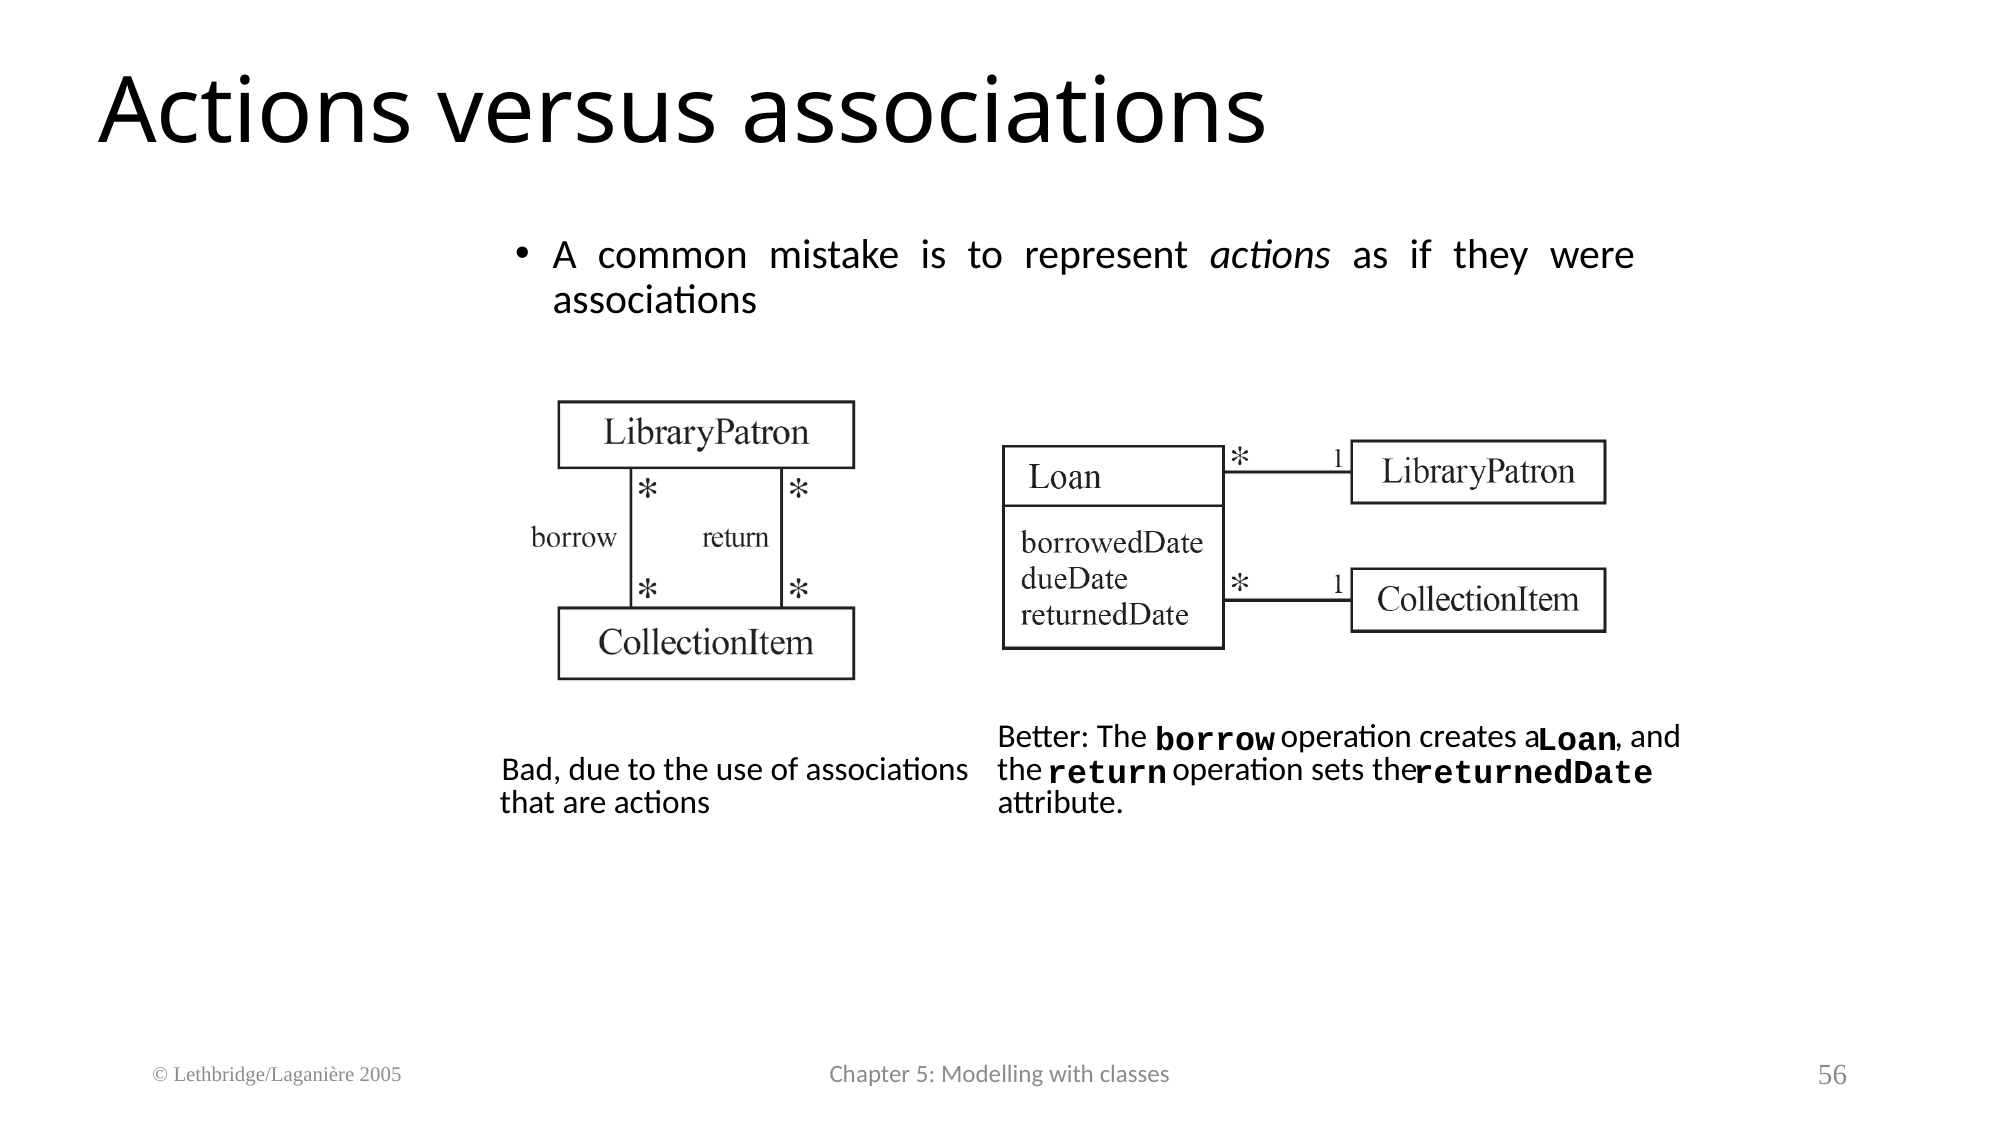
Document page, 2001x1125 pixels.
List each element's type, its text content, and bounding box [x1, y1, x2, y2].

text_box return [1047, 750, 1168, 791]
list A common mistake is to represent actions as if they were associations [425, 224, 1650, 1013]
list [524, 399, 863, 683]
footer Chapter 5: Modelling with classes [662, 1042, 1338, 1103]
text_box operation creates a [1273, 713, 1549, 750]
text_box Bad, due to the use of associations [501, 747, 978, 788]
slide_number © Lethbridge/Laganière 2005 [137, 1042, 588, 1103]
slide_number 56 [1412, 1042, 1863, 1103]
text_box , and [1614, 713, 1689, 754]
text_box the [997, 747, 1050, 780]
text_box Loan [1537, 716, 1614, 750]
text_box Better: The [997, 713, 1156, 750]
title Actions versus associations [83, 37, 1884, 188]
text_box borrow [1155, 716, 1273, 750]
text_box [1644, 747, 1653, 788]
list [999, 424, 1607, 652]
text_box returnedDate [1413, 750, 1654, 791]
text_box attribute. [997, 780, 1125, 821]
text_box operation sets the [1164, 747, 1426, 788]
text_box that are actions [499, 780, 711, 821]
